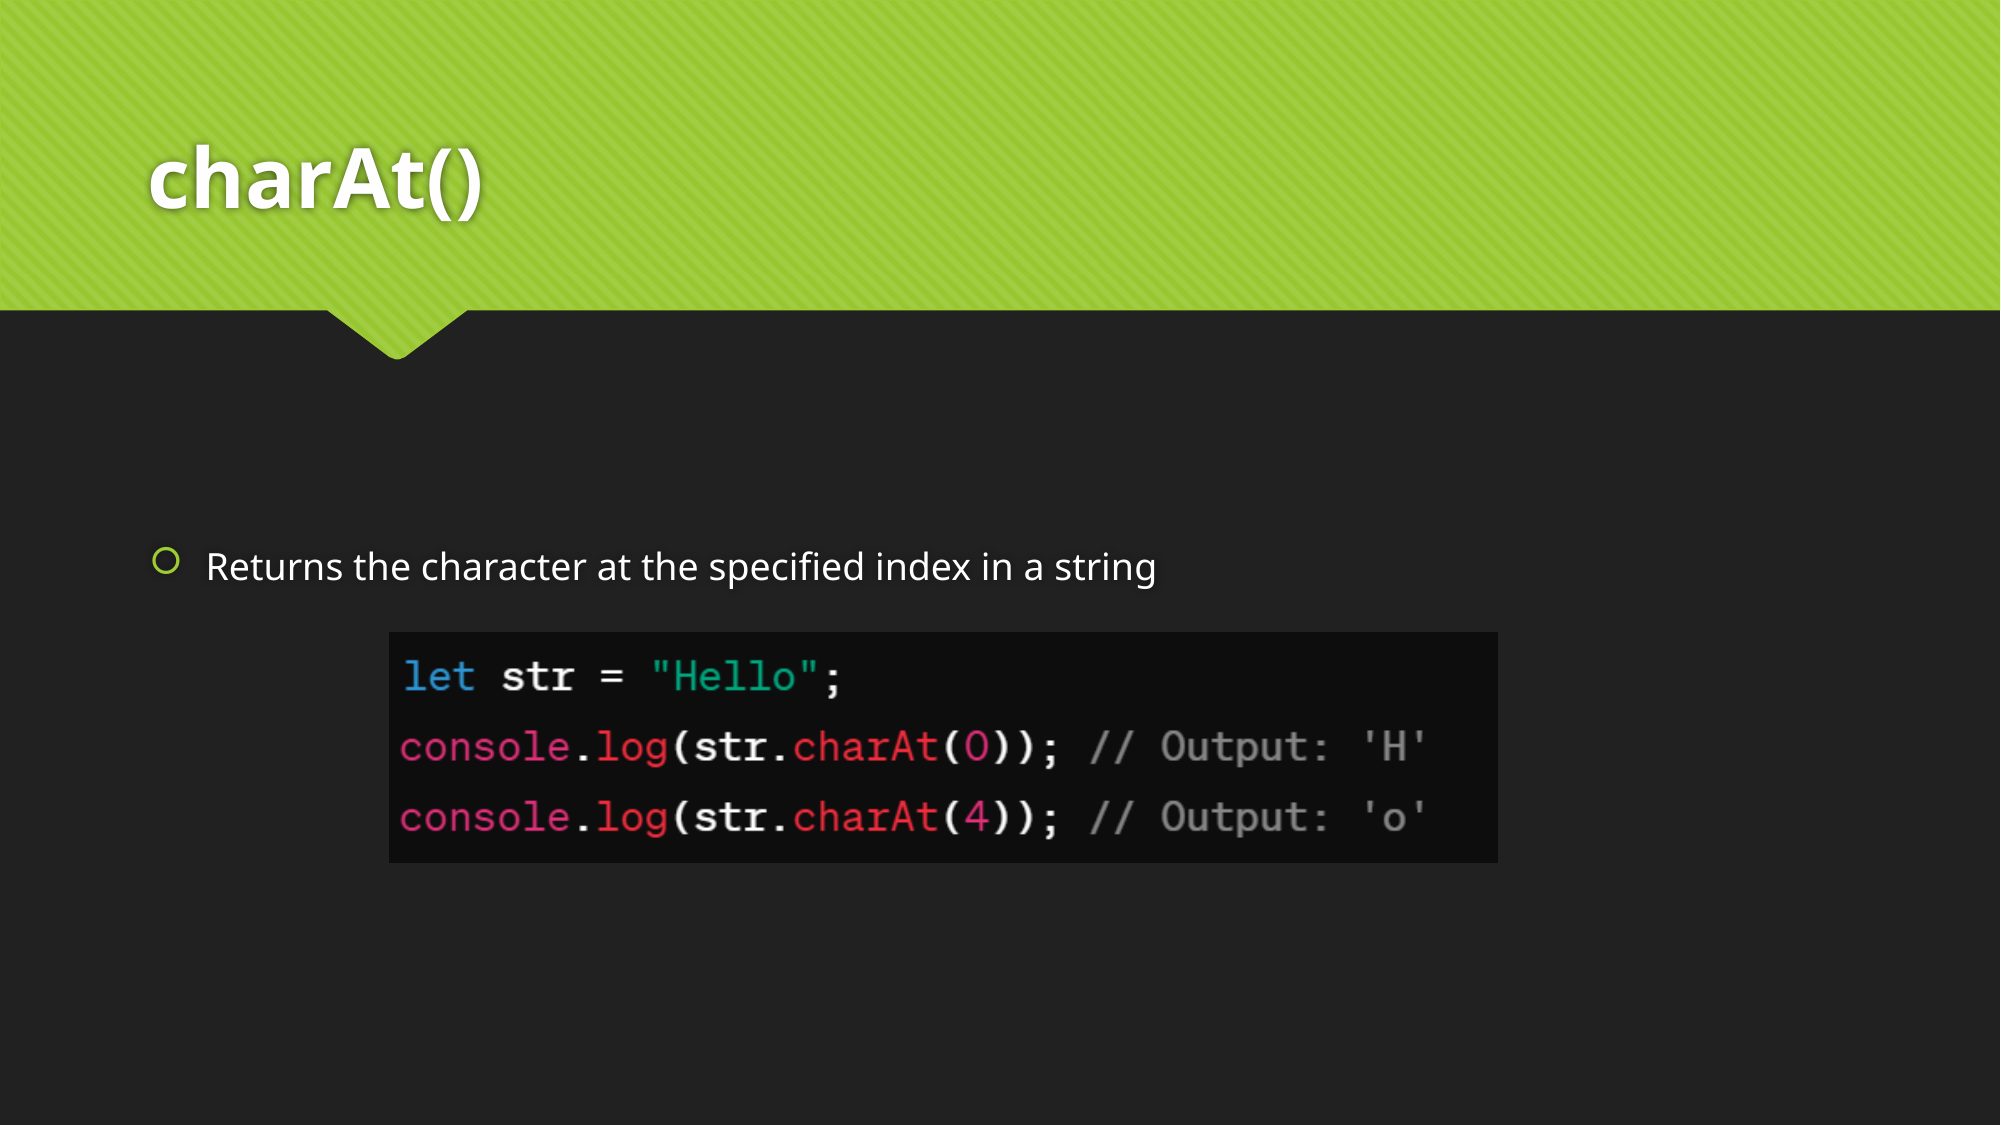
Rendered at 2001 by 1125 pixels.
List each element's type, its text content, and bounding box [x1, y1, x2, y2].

title charAt() [132, 73, 1868, 233]
picture [389, 632, 1498, 864]
list Returns the character at the specified index in a string [134, 364, 1866, 962]
